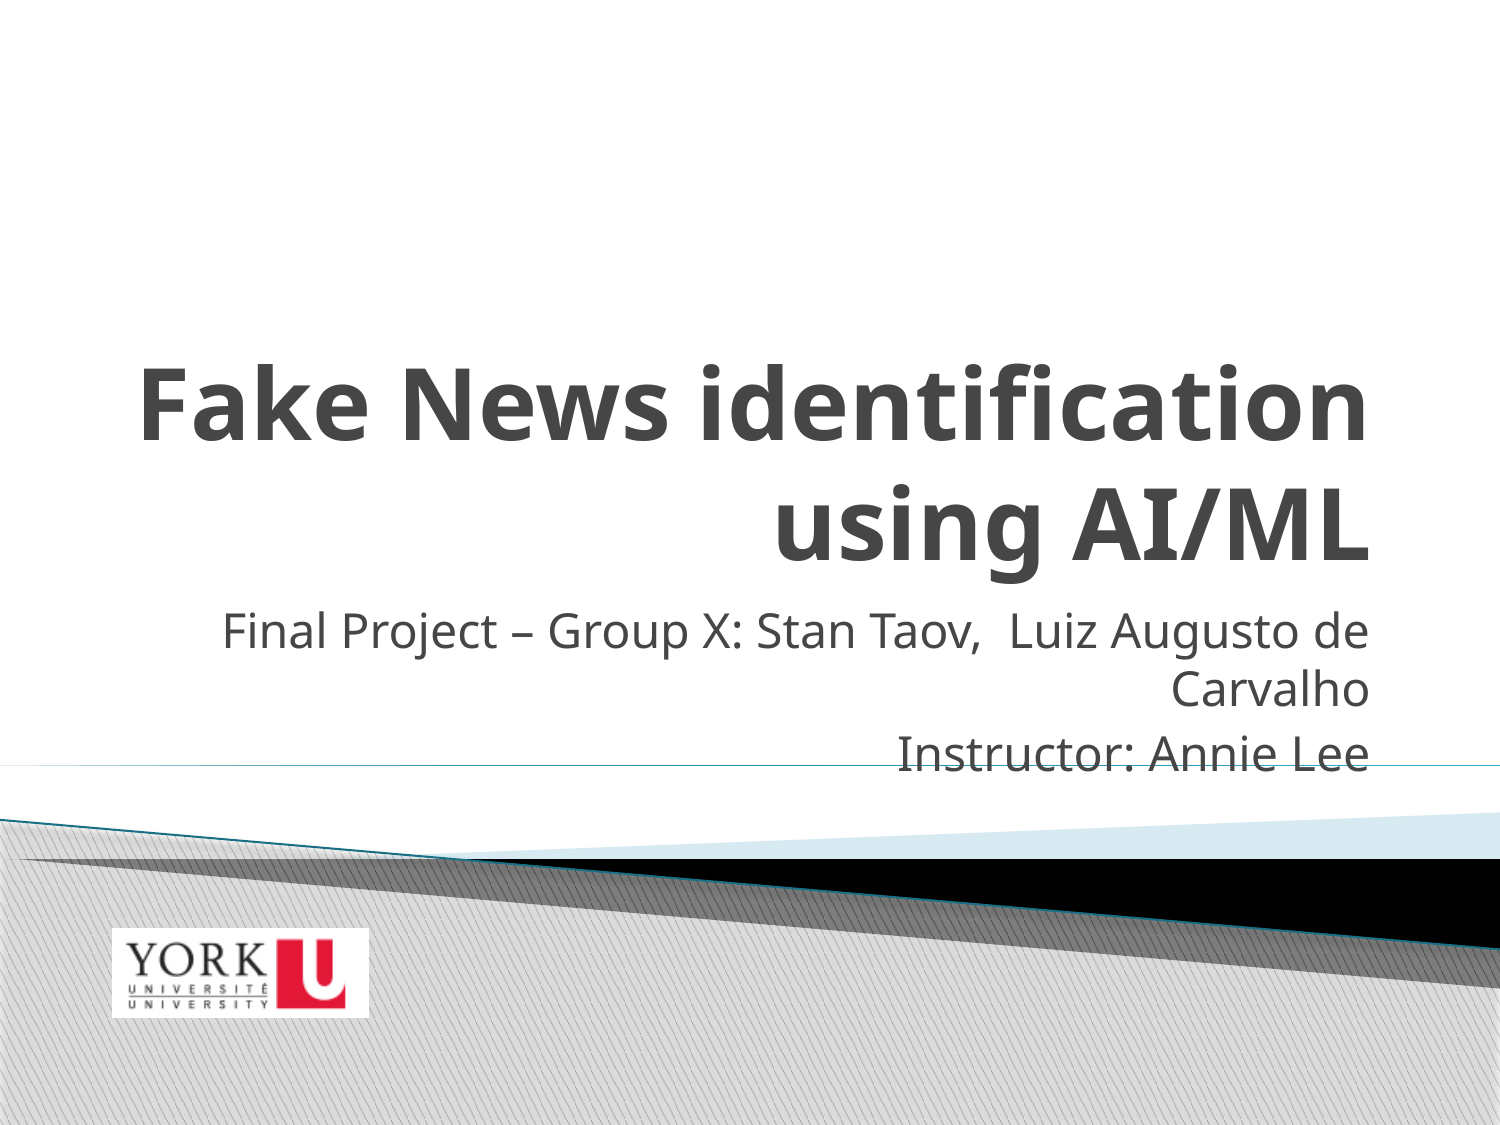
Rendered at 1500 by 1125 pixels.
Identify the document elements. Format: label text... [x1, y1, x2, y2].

picture [111, 928, 369, 1018]
title Fake News identification using AI/ML [112, 287, 1388, 588]
subtitle Final Project – Group X: Stan Taov, Luiz Augusto de Carvalho Instructor: Annie Lee [112, 592, 1388, 790]
picture [5, 859, 1500, 989]
